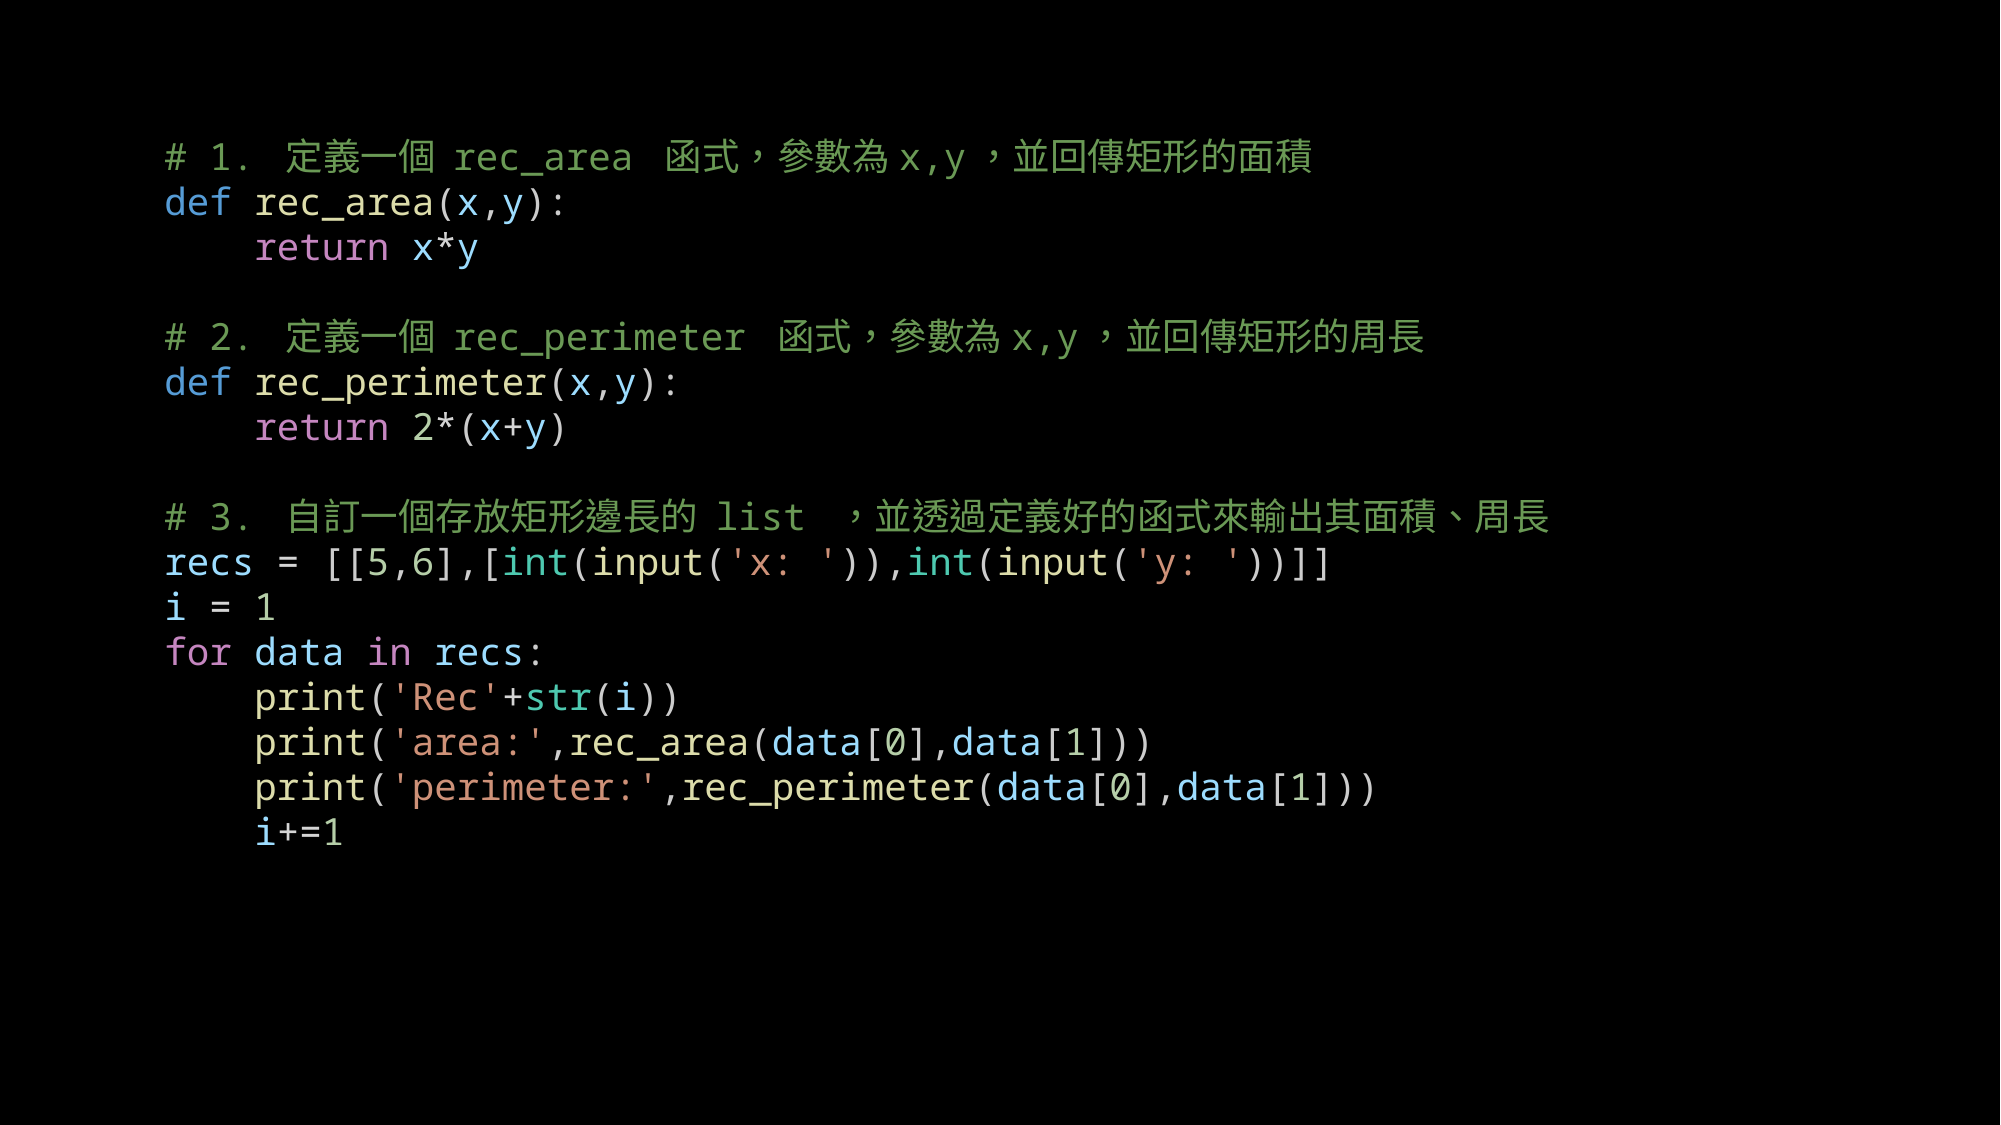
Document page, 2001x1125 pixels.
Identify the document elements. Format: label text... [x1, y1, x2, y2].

text_box # 1. 定義一個 rec_area 函式，參數為x,y，並回傳矩形的面積 def rec_area(x,y): return x*y # 2. 定義一個 rec_perimeter 函式，參數為x,y，並回傳矩形的周長 def rec_perimeter(x,y): return 2*(x+y) # 3. 自訂一個存放矩形邊長的 list ，並透過定義好的函式來輸出其面積、周長 recs = [[5,6],[int(input('x: ')),int(input('y: '))]] i = 1 for data in recs: print('Rec'+str(i)) print('area:',rec_area(data[0],data[1])) print('perimeter:',rec_perimeter(data[0],data[1])) i+=1 [149, 125, 1601, 861]
